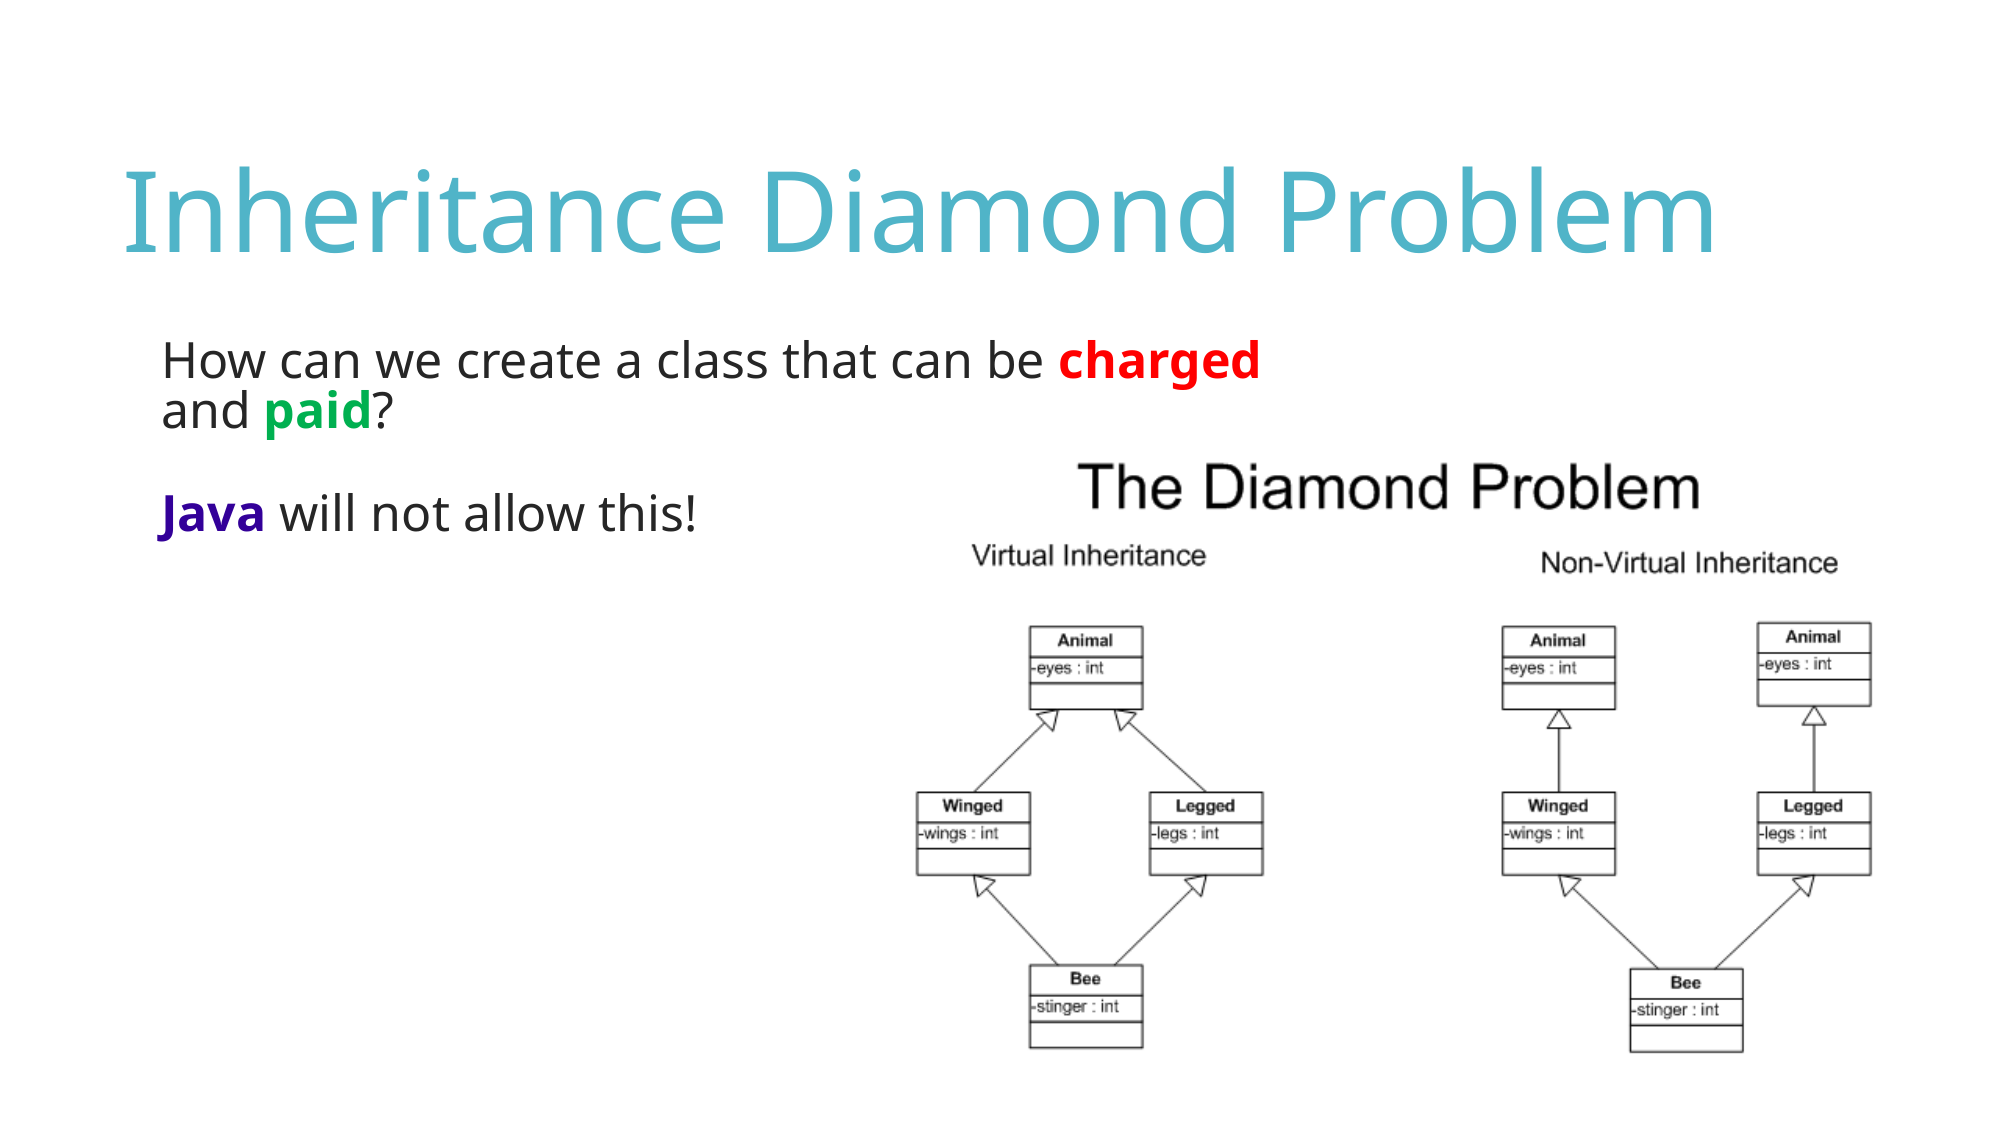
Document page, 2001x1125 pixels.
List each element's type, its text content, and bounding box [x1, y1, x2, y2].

picture [890, 449, 1906, 1083]
text_box Inheritance Diamond Problem [107, 81, 1875, 354]
text_box How can we create a class that can be charged and paid? Java will not allow this! [111, 329, 1875, 948]
